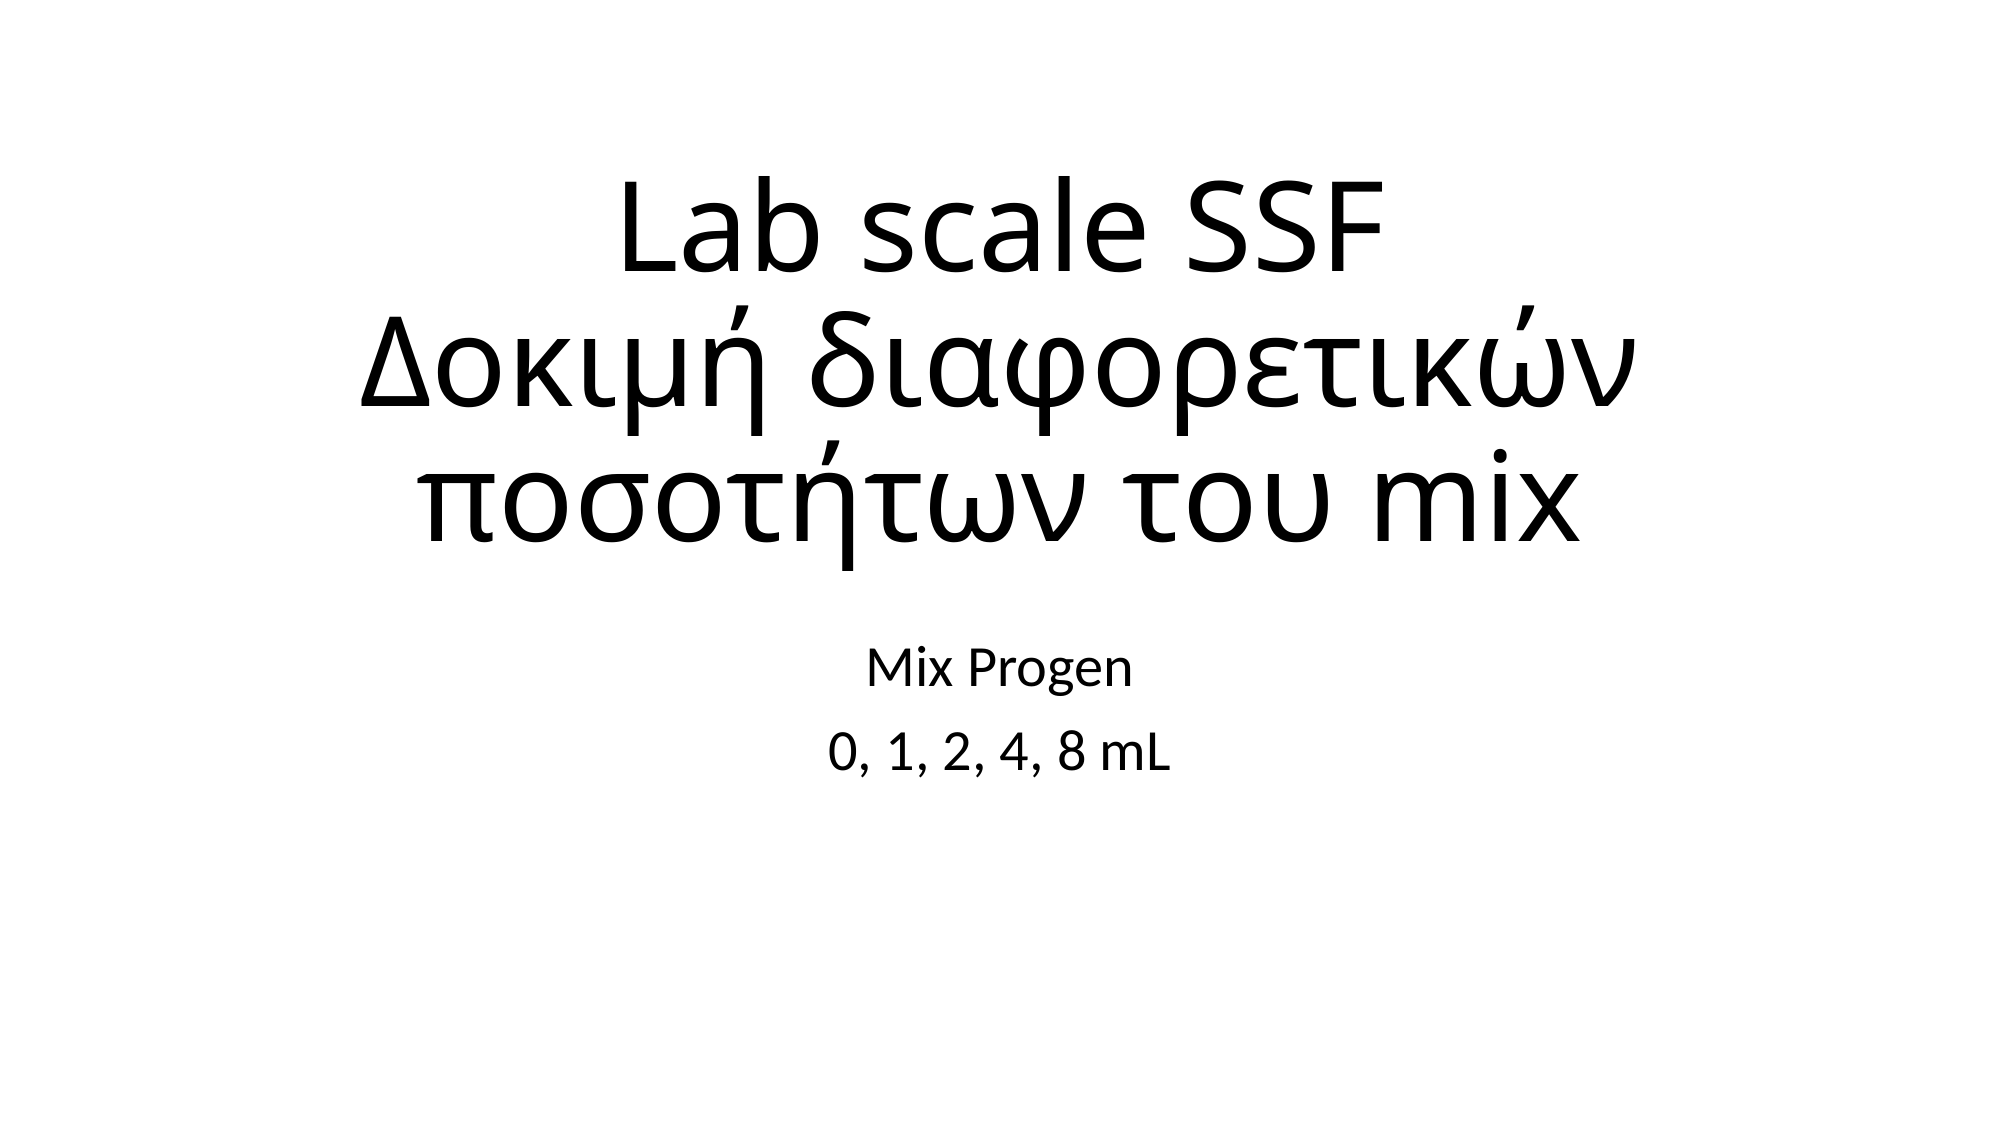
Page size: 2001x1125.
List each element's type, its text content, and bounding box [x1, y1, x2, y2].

subtitle Mix Progen 0, 1, 2, 4, 8 mL [249, 628, 1750, 900]
title Lab scale SSF Δοκιμή διαφορετικών ποσοτήτων του mix [249, 184, 1750, 576]
